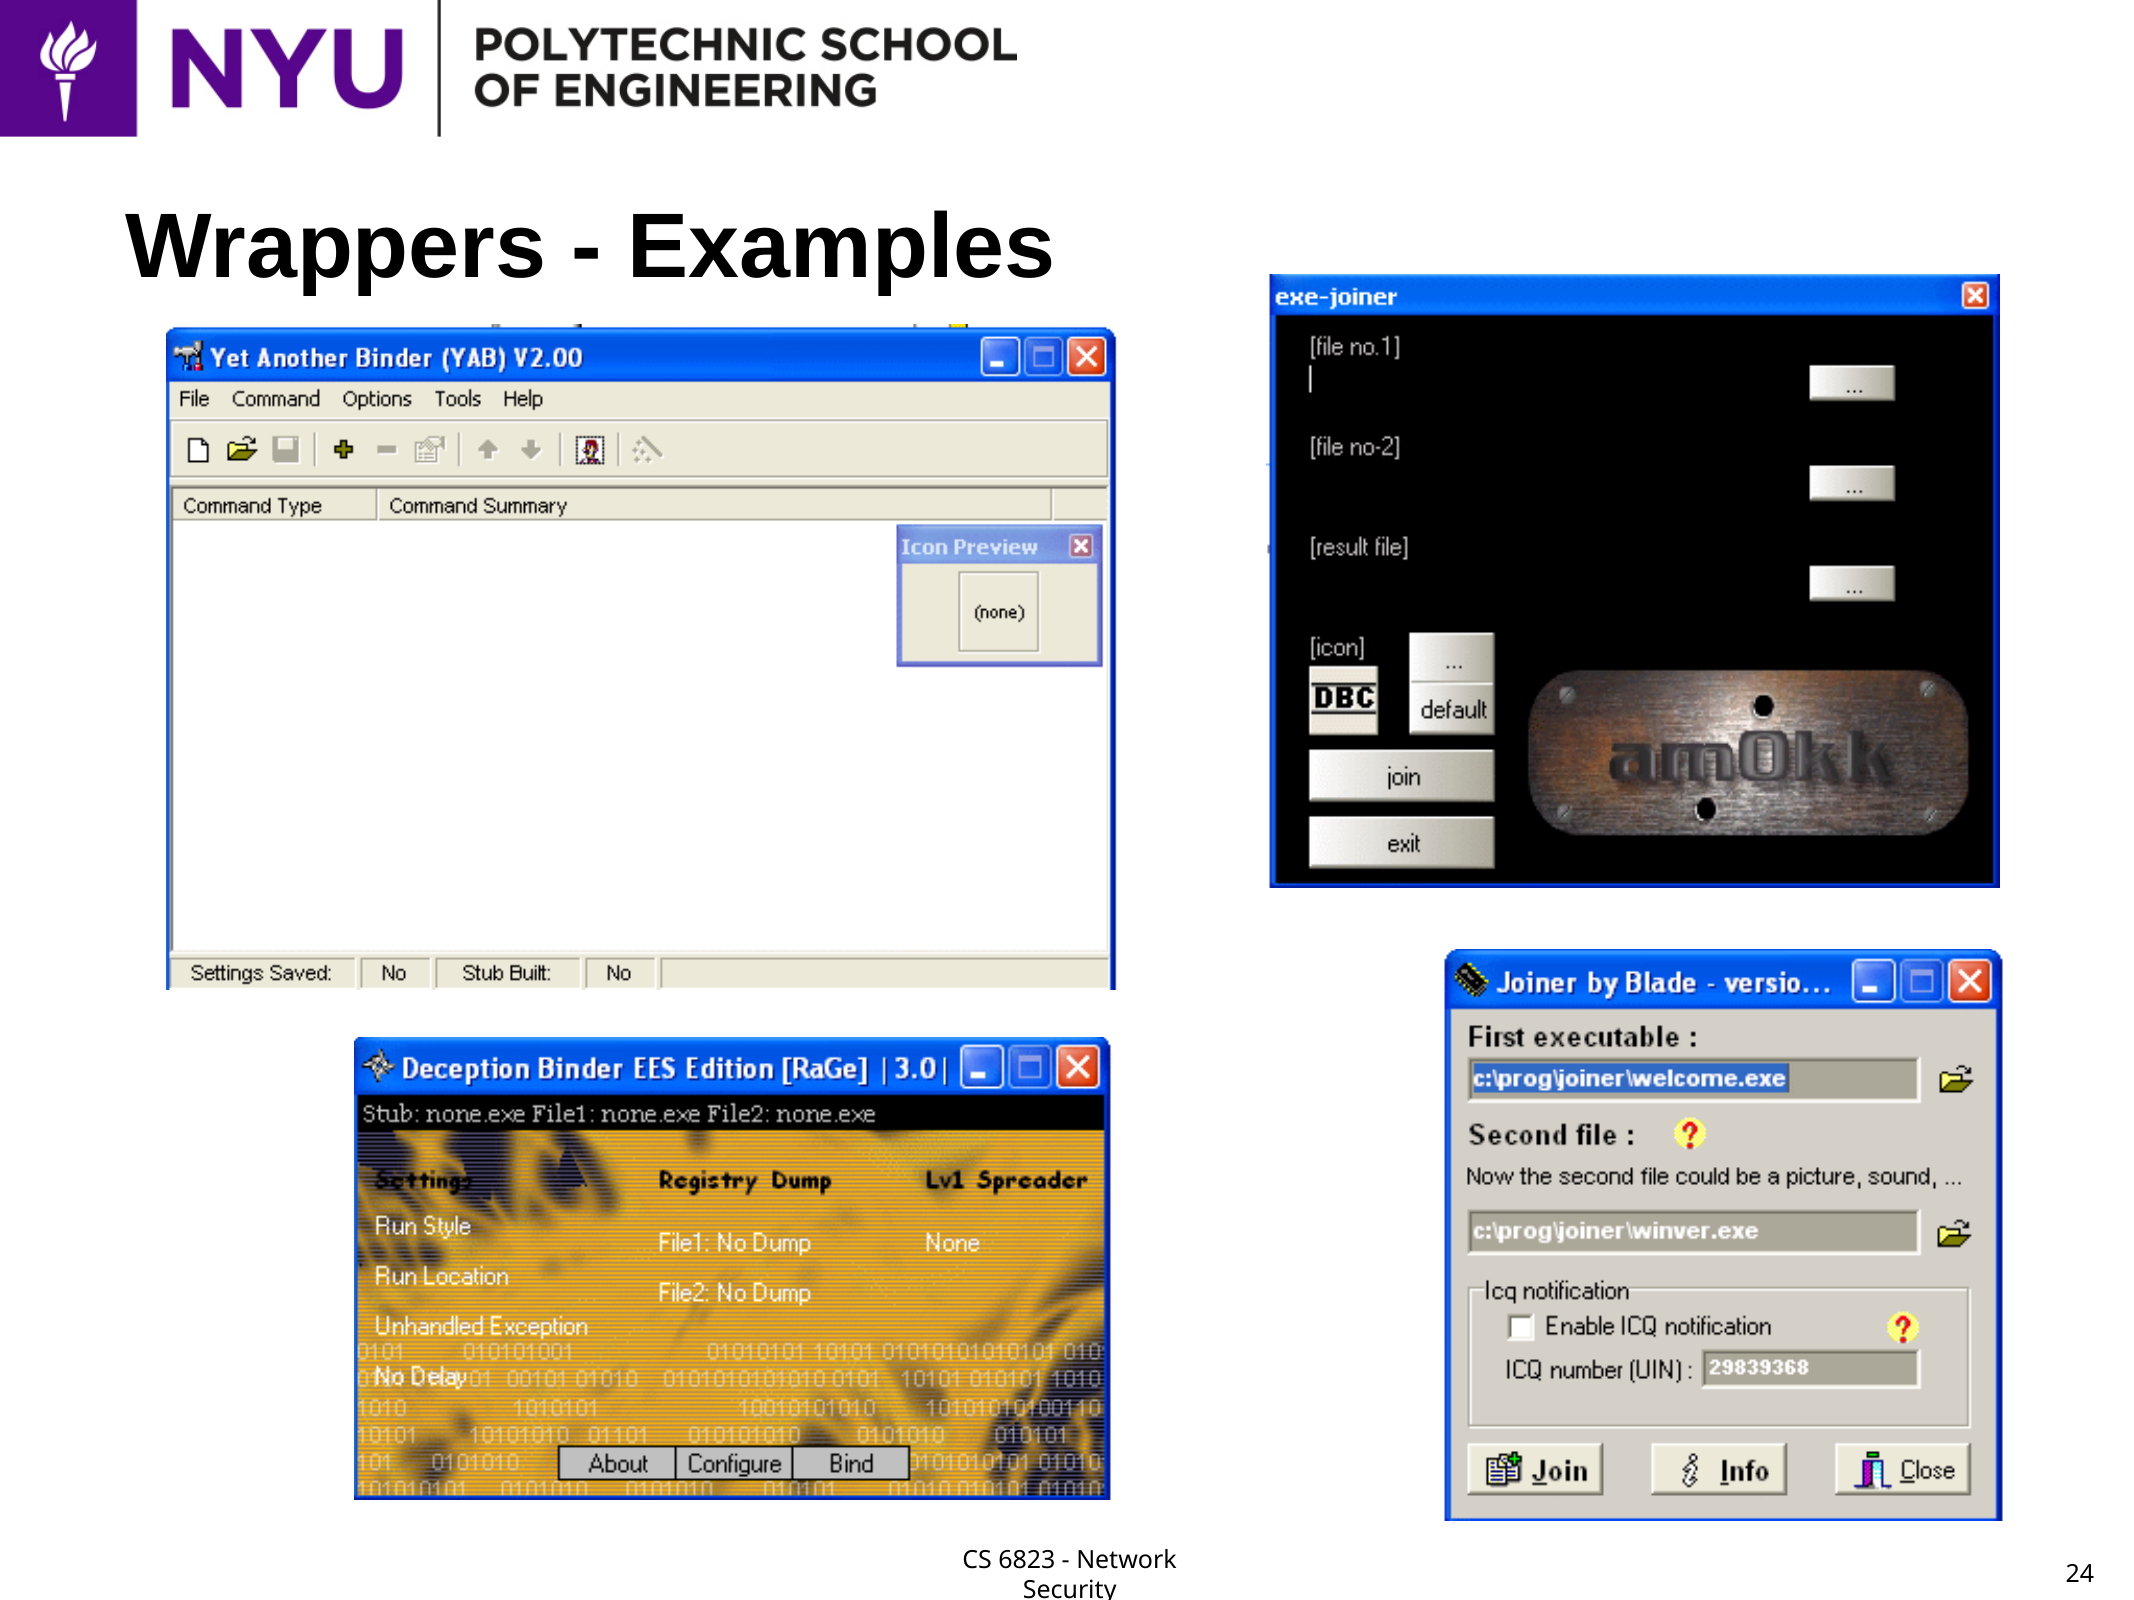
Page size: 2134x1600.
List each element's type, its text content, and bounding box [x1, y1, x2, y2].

picture [1441, 949, 2005, 1521]
picture [0, 0, 1017, 138]
slide_number 24 [2026, 1546, 2134, 1600]
picture [1266, 274, 2001, 888]
title Wrappers - Examples [104, 174, 2024, 311]
picture [166, 324, 1120, 990]
picture [353, 1037, 1113, 1501]
